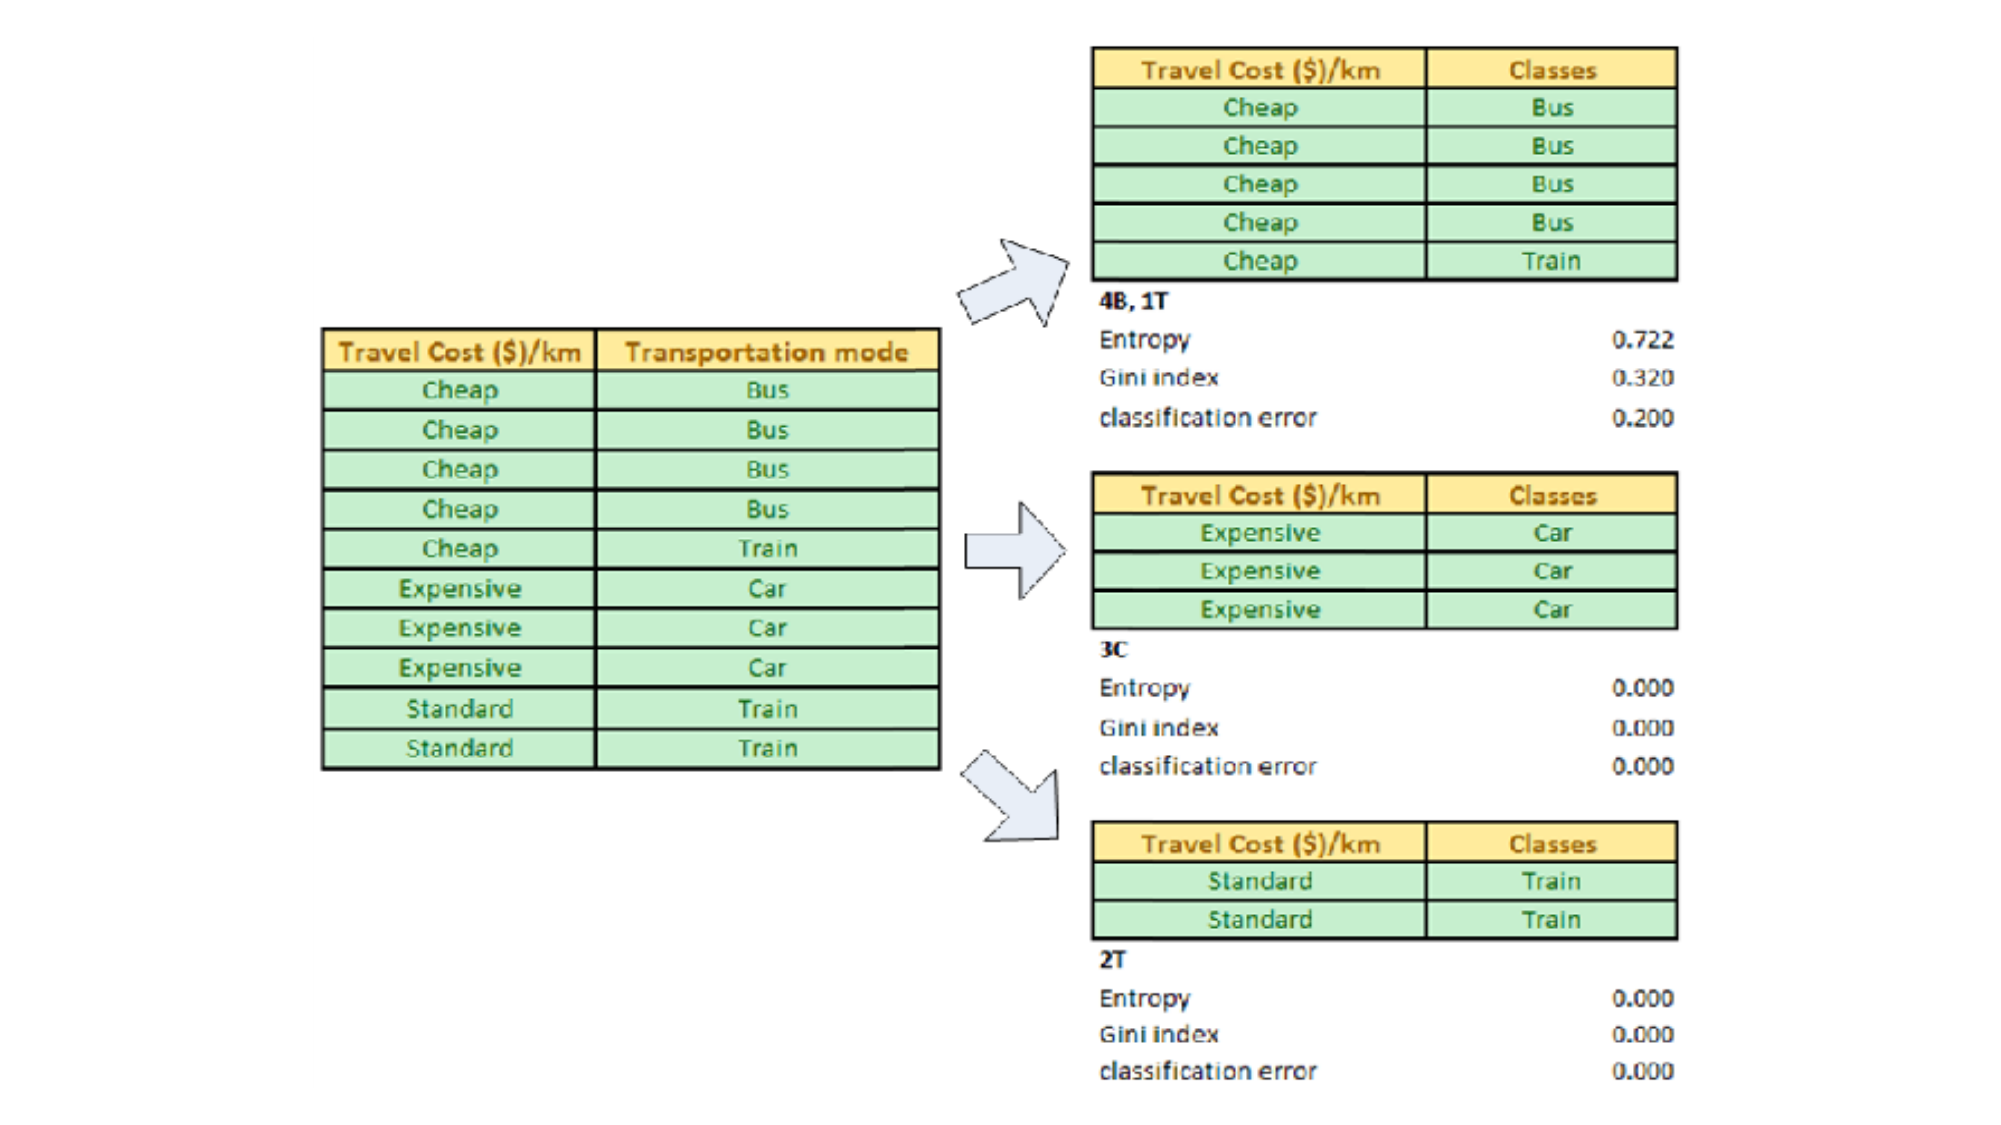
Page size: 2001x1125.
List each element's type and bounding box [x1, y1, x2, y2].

list [312, 37, 1688, 1088]
